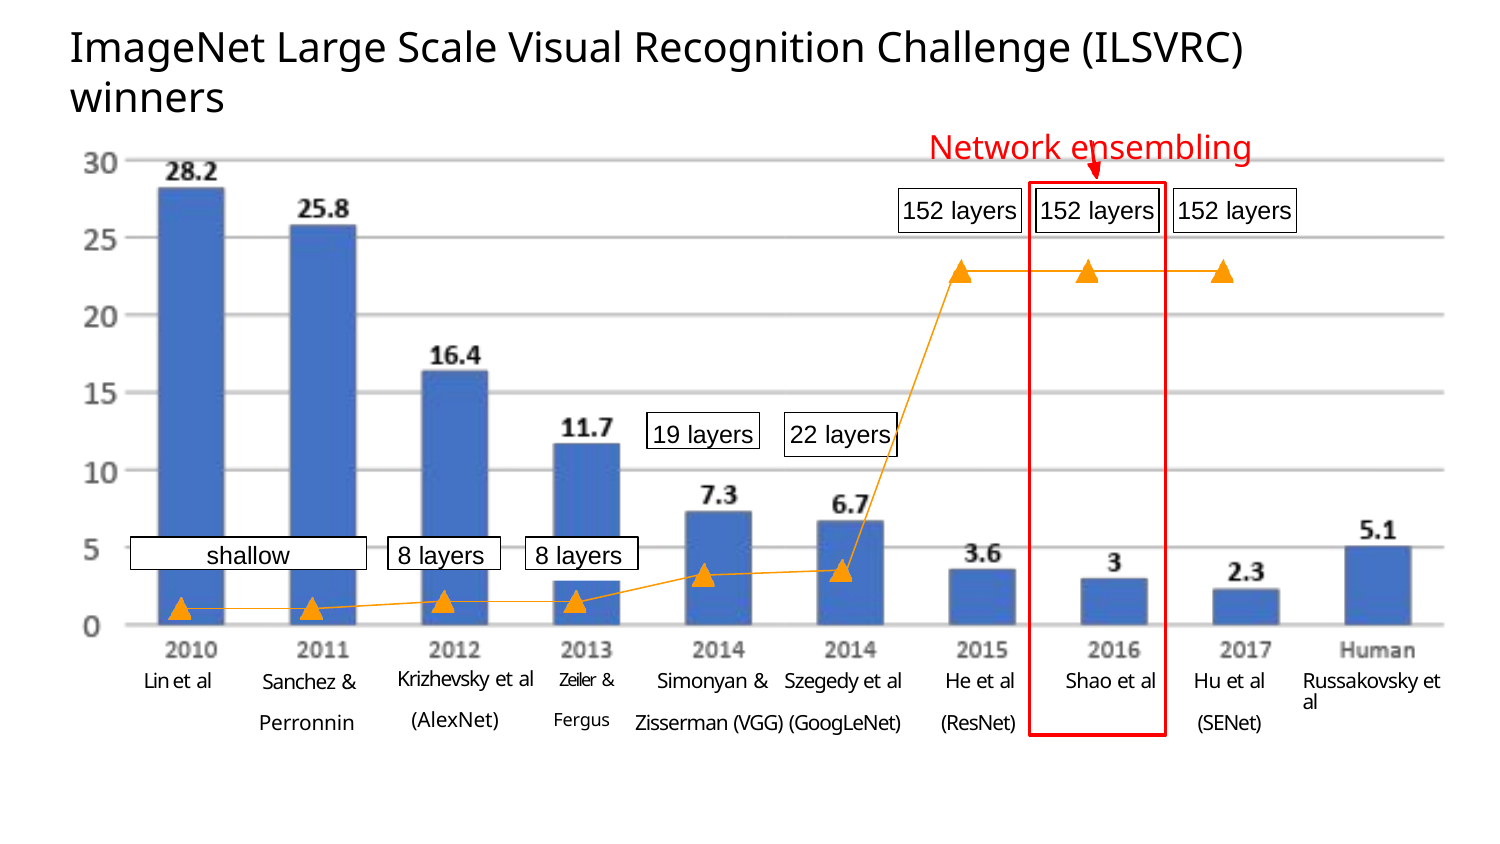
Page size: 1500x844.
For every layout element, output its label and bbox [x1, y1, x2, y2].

table_cell [138, 715, 1454, 739]
table_header [138, 675, 1029, 715]
table_header [1166, 675, 1454, 715]
text_box [69, 138, 1459, 735]
title [67, 11, 1386, 167]
